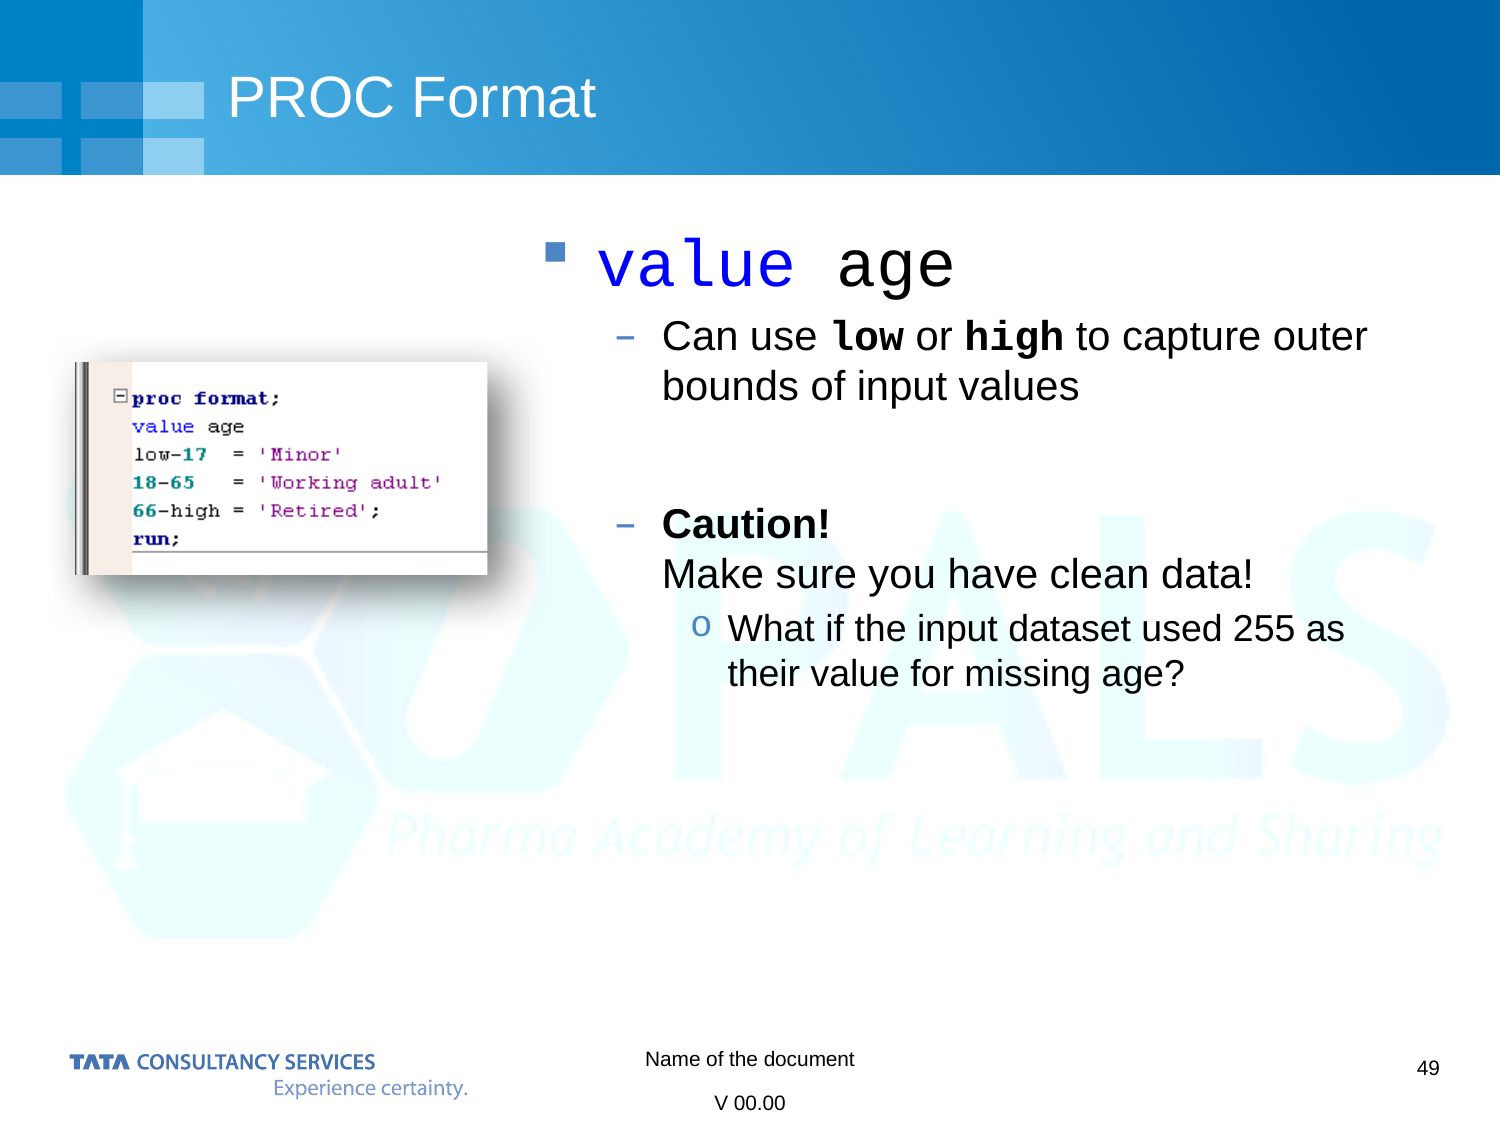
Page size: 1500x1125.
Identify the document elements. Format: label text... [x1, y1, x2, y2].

list value age Can use low or high to capture outer bounds of input values Caution! Make sure you have clean data! What if the input dataset used 255 as their value for missing age? [525, 212, 1438, 988]
title PROC Format [212, 54, 1450, 135]
picture [74, 362, 488, 576]
table_header [525, 391, 529, 579]
